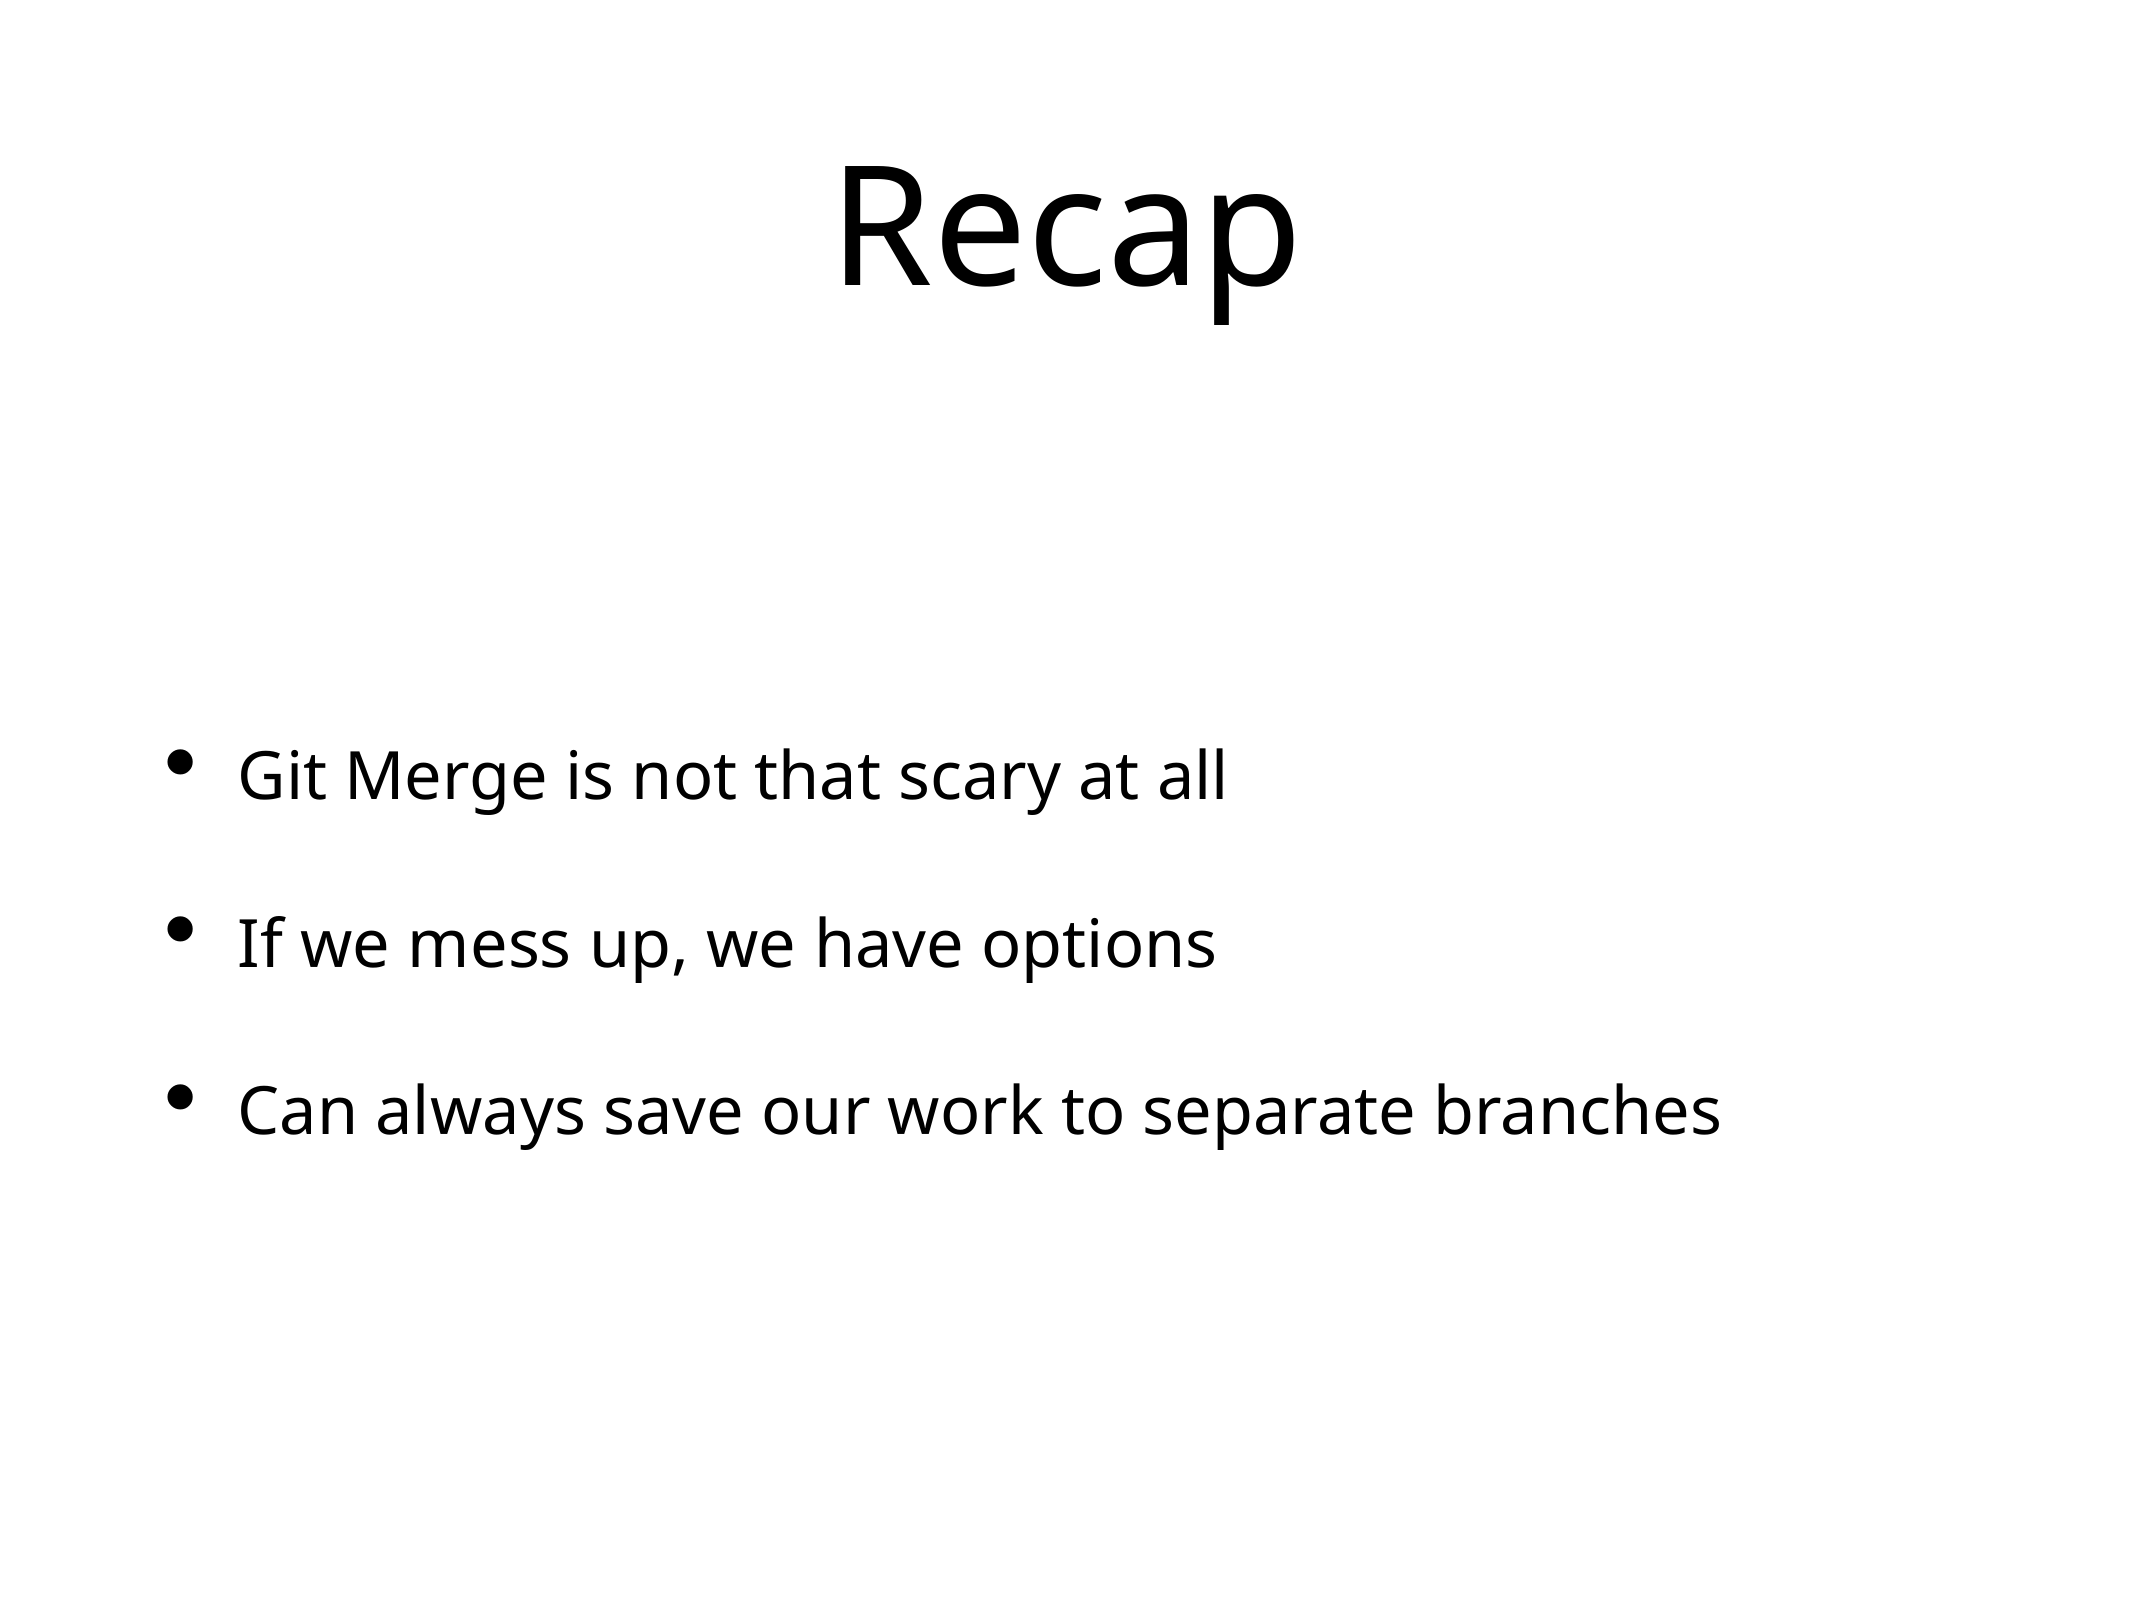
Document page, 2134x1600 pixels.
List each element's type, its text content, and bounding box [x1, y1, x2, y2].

title Recap [155, 41, 1978, 397]
list Git Merge is not that scary at all If we mess up, we have options Can always save our work to separate branches [155, 424, 1978, 1457]
